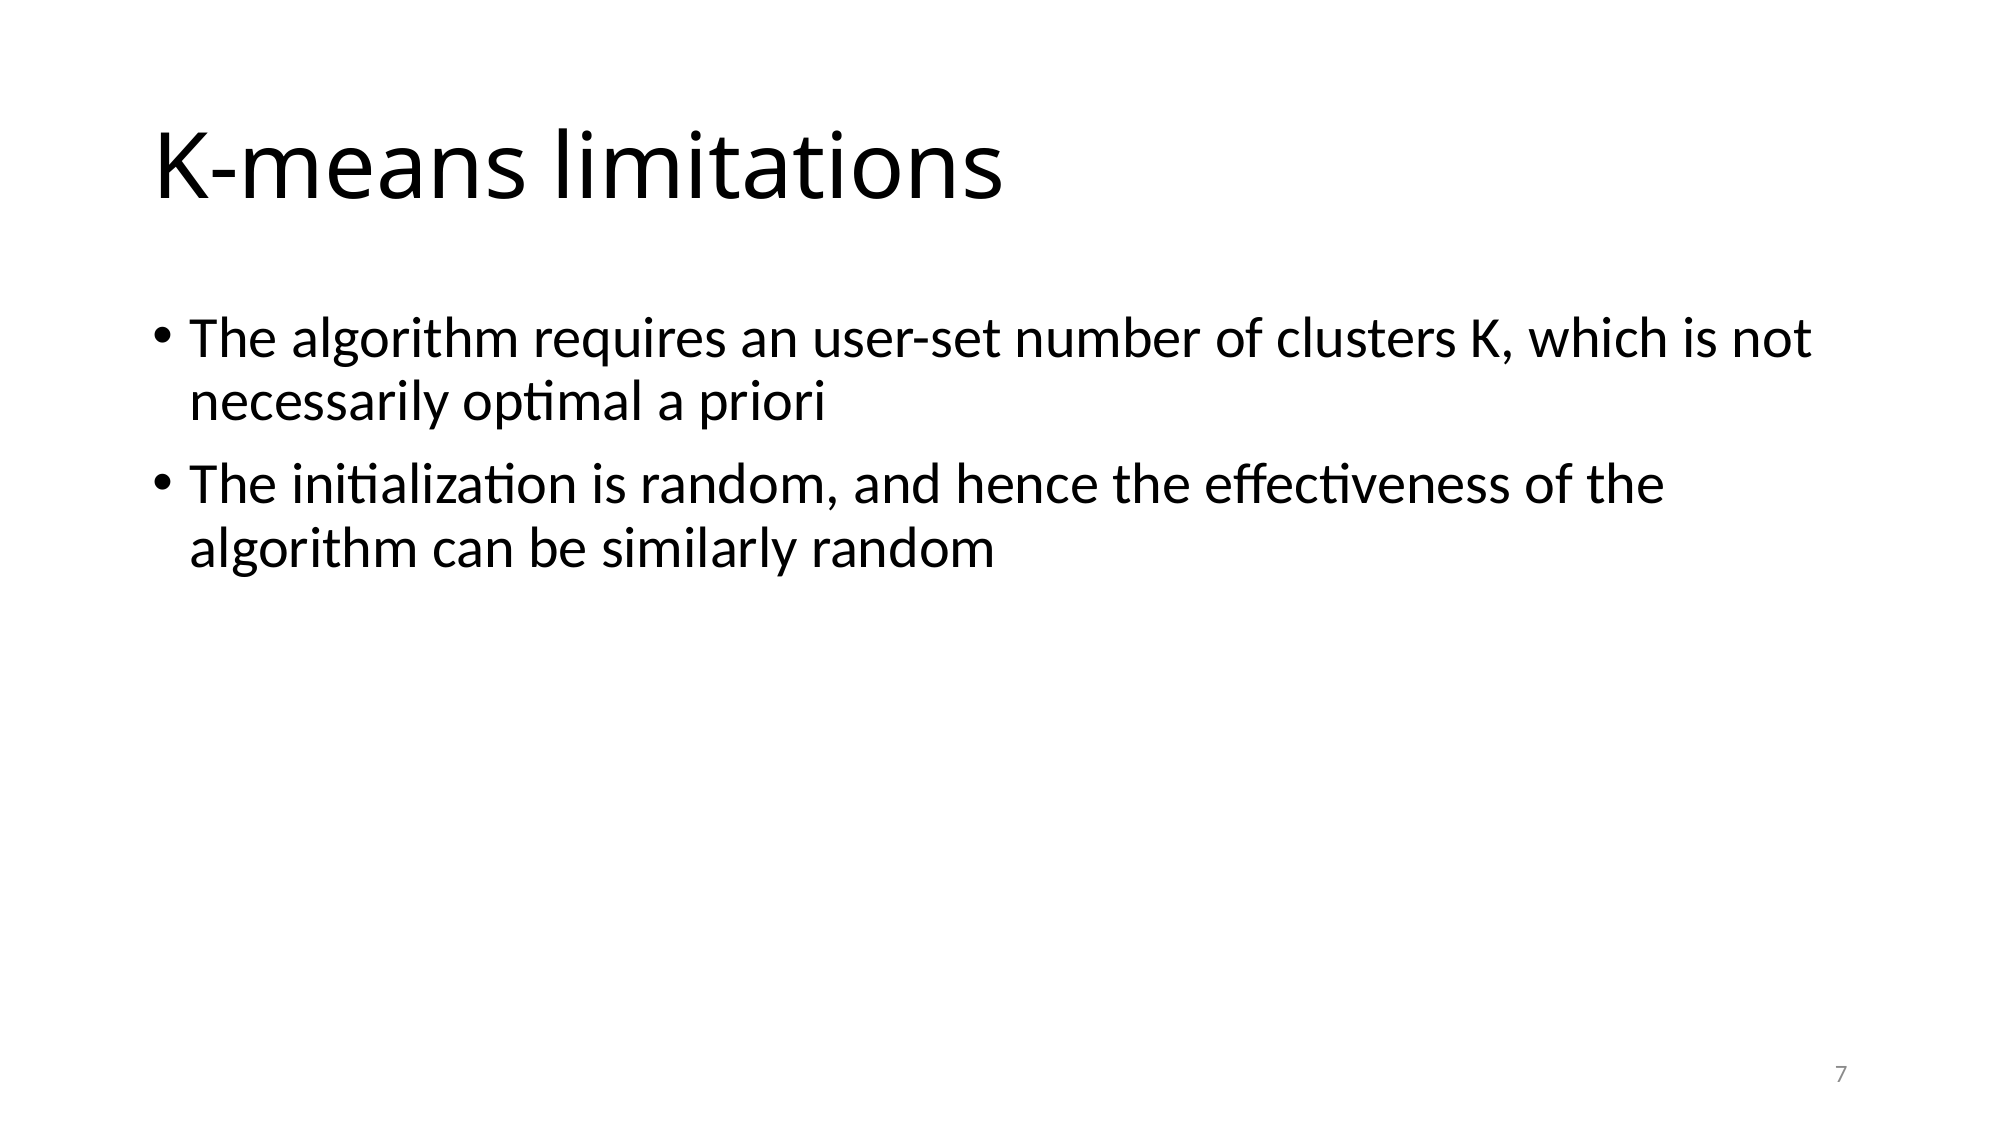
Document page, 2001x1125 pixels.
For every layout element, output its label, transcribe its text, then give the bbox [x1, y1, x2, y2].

slide_number 7 [1412, 1042, 1863, 1103]
title K-means limitations [137, 59, 1863, 278]
list The algorithm requires an user-set number of clusters K, which is not necessarily optimal a priori The initialization is random, and hence the effectiveness of the algorithm can be similarly random [137, 299, 1863, 1014]
